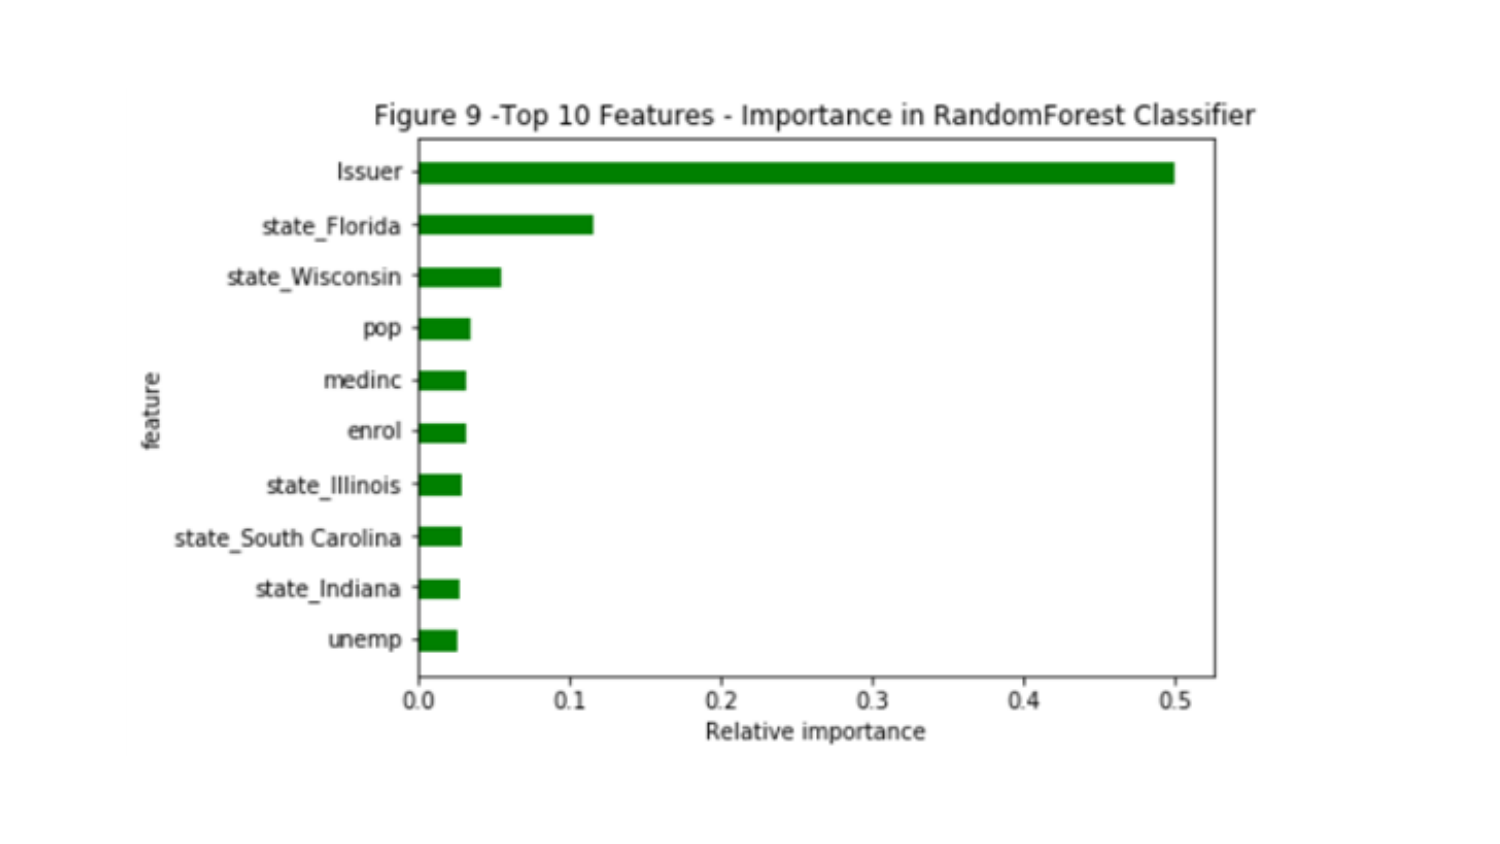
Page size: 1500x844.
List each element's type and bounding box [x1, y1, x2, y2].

picture [125, 88, 1331, 756]
